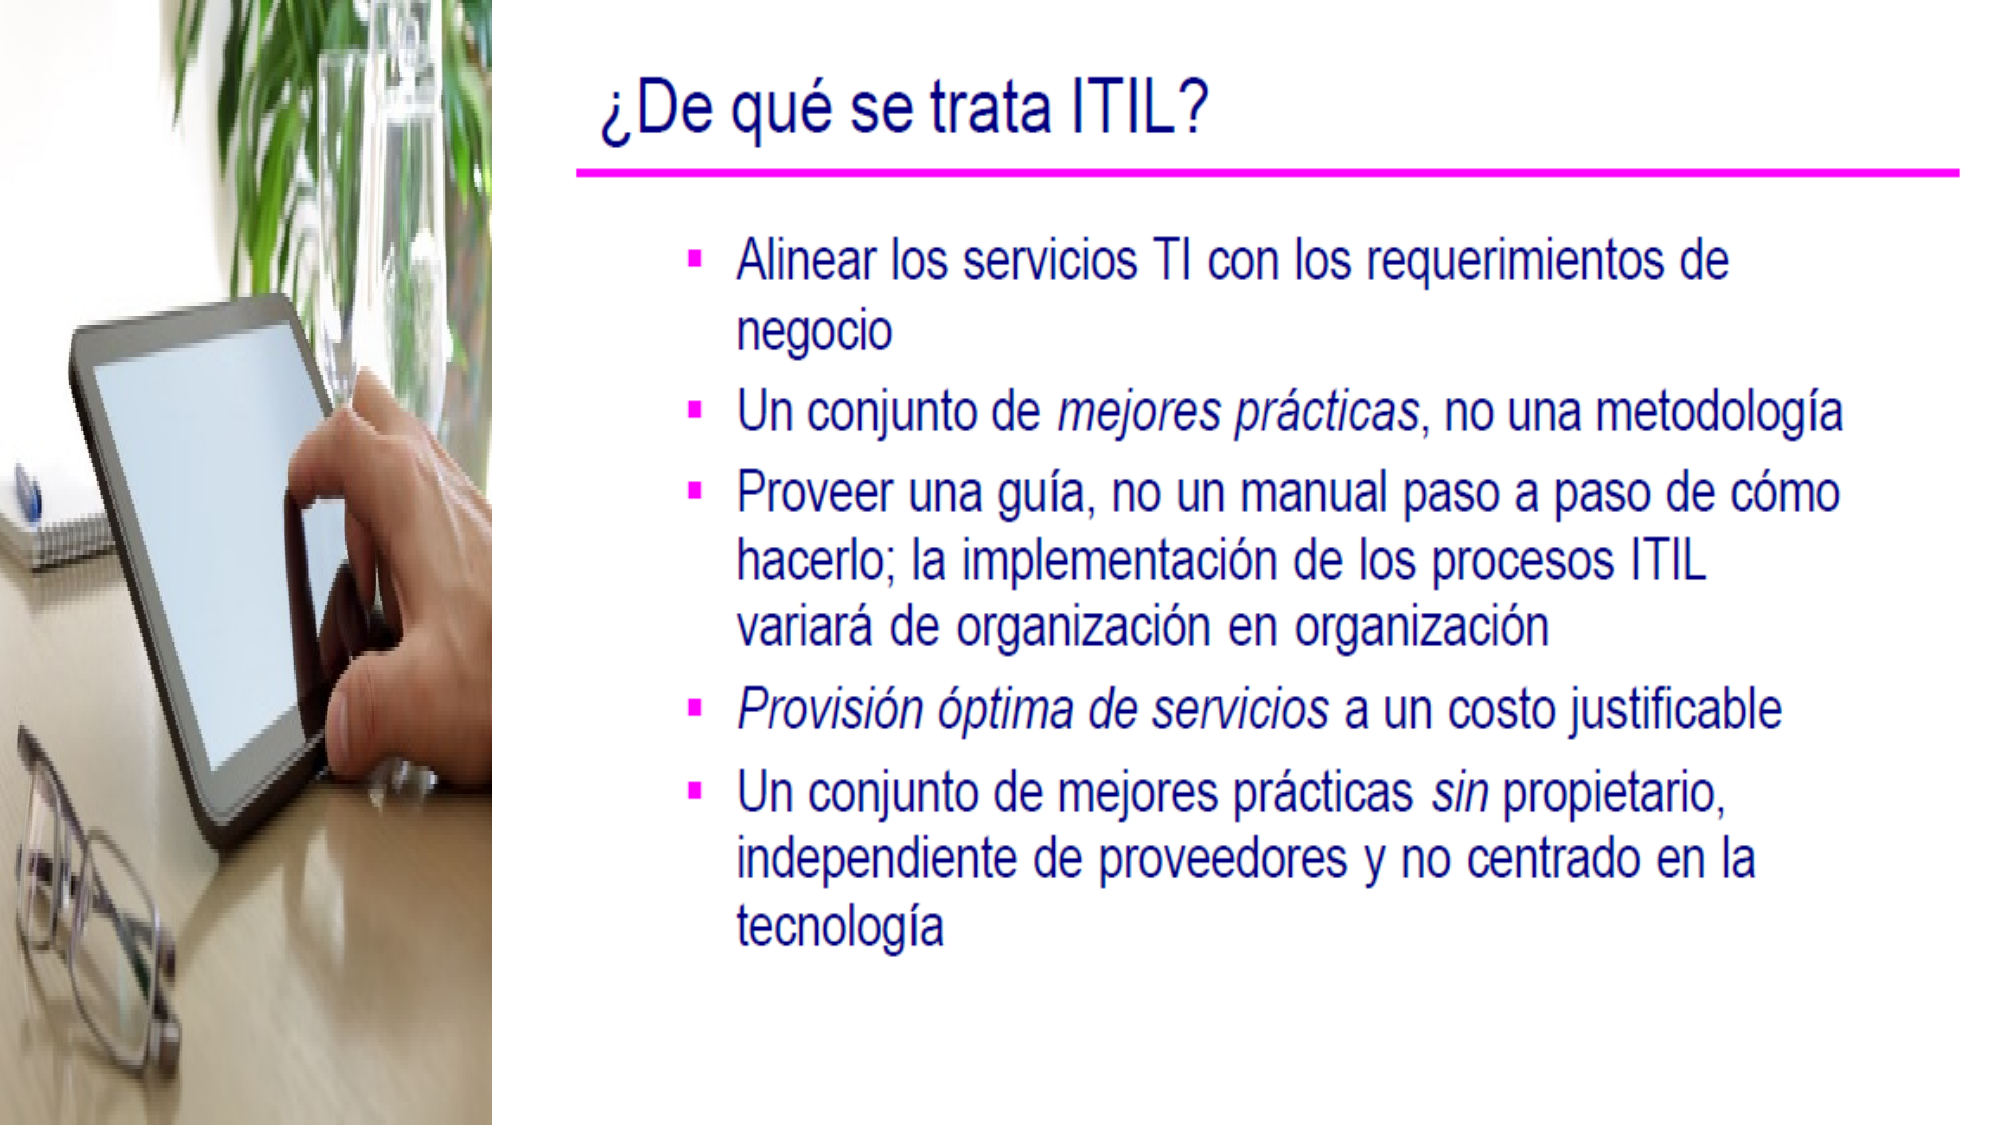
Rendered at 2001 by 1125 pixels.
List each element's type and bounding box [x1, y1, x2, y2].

picture [492, 0, 1968, 1125]
list [0, 0, 492, 1125]
